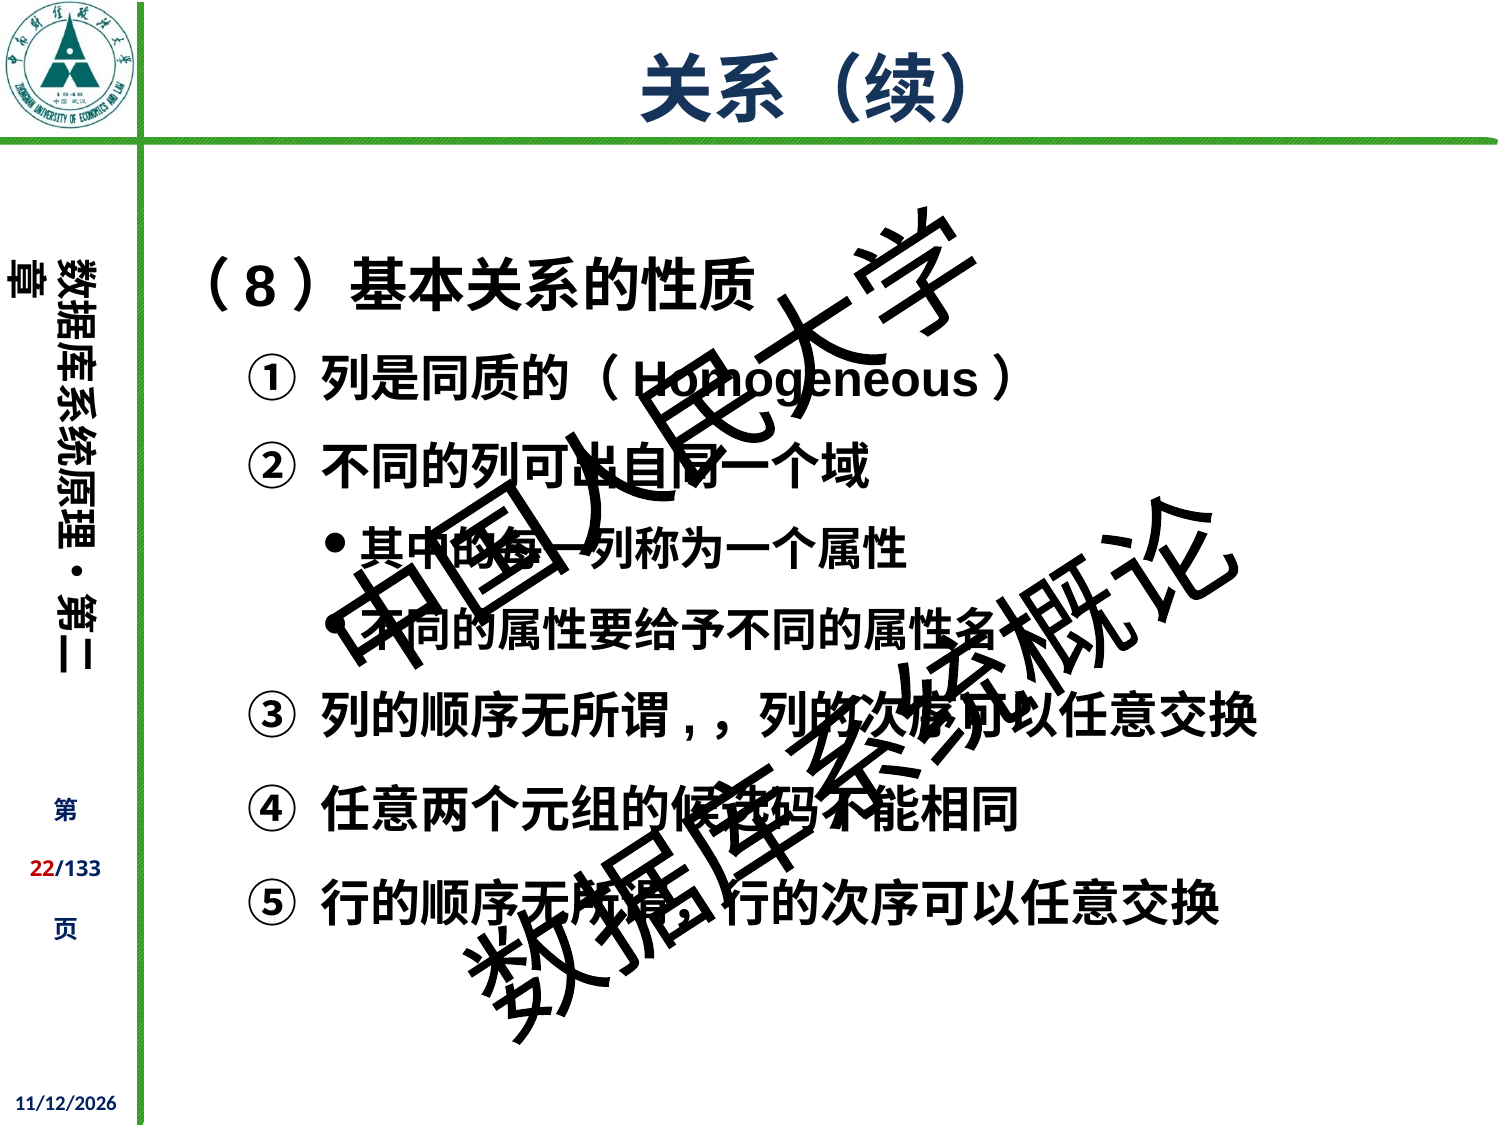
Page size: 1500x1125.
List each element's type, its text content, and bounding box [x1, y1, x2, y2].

title 关系（续） [157, 0, 1495, 181]
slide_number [0, 1082, 136, 1125]
picture [1, 0, 136, 129]
list （8）基本关系的性质 ① 列是同质的（Homogeneous） ② 不同的列可出自同一个域 其中的每一列称为一个属性 不同的属性要给予不同的属性名 ③ 列的顺序无所谓,，列的次序可以任意交换 ④ 任意两个元组的候选码不能相同 ⑤ 行的顺序无所谓，行的次序可以任意交换 [157, 219, 1495, 1017]
